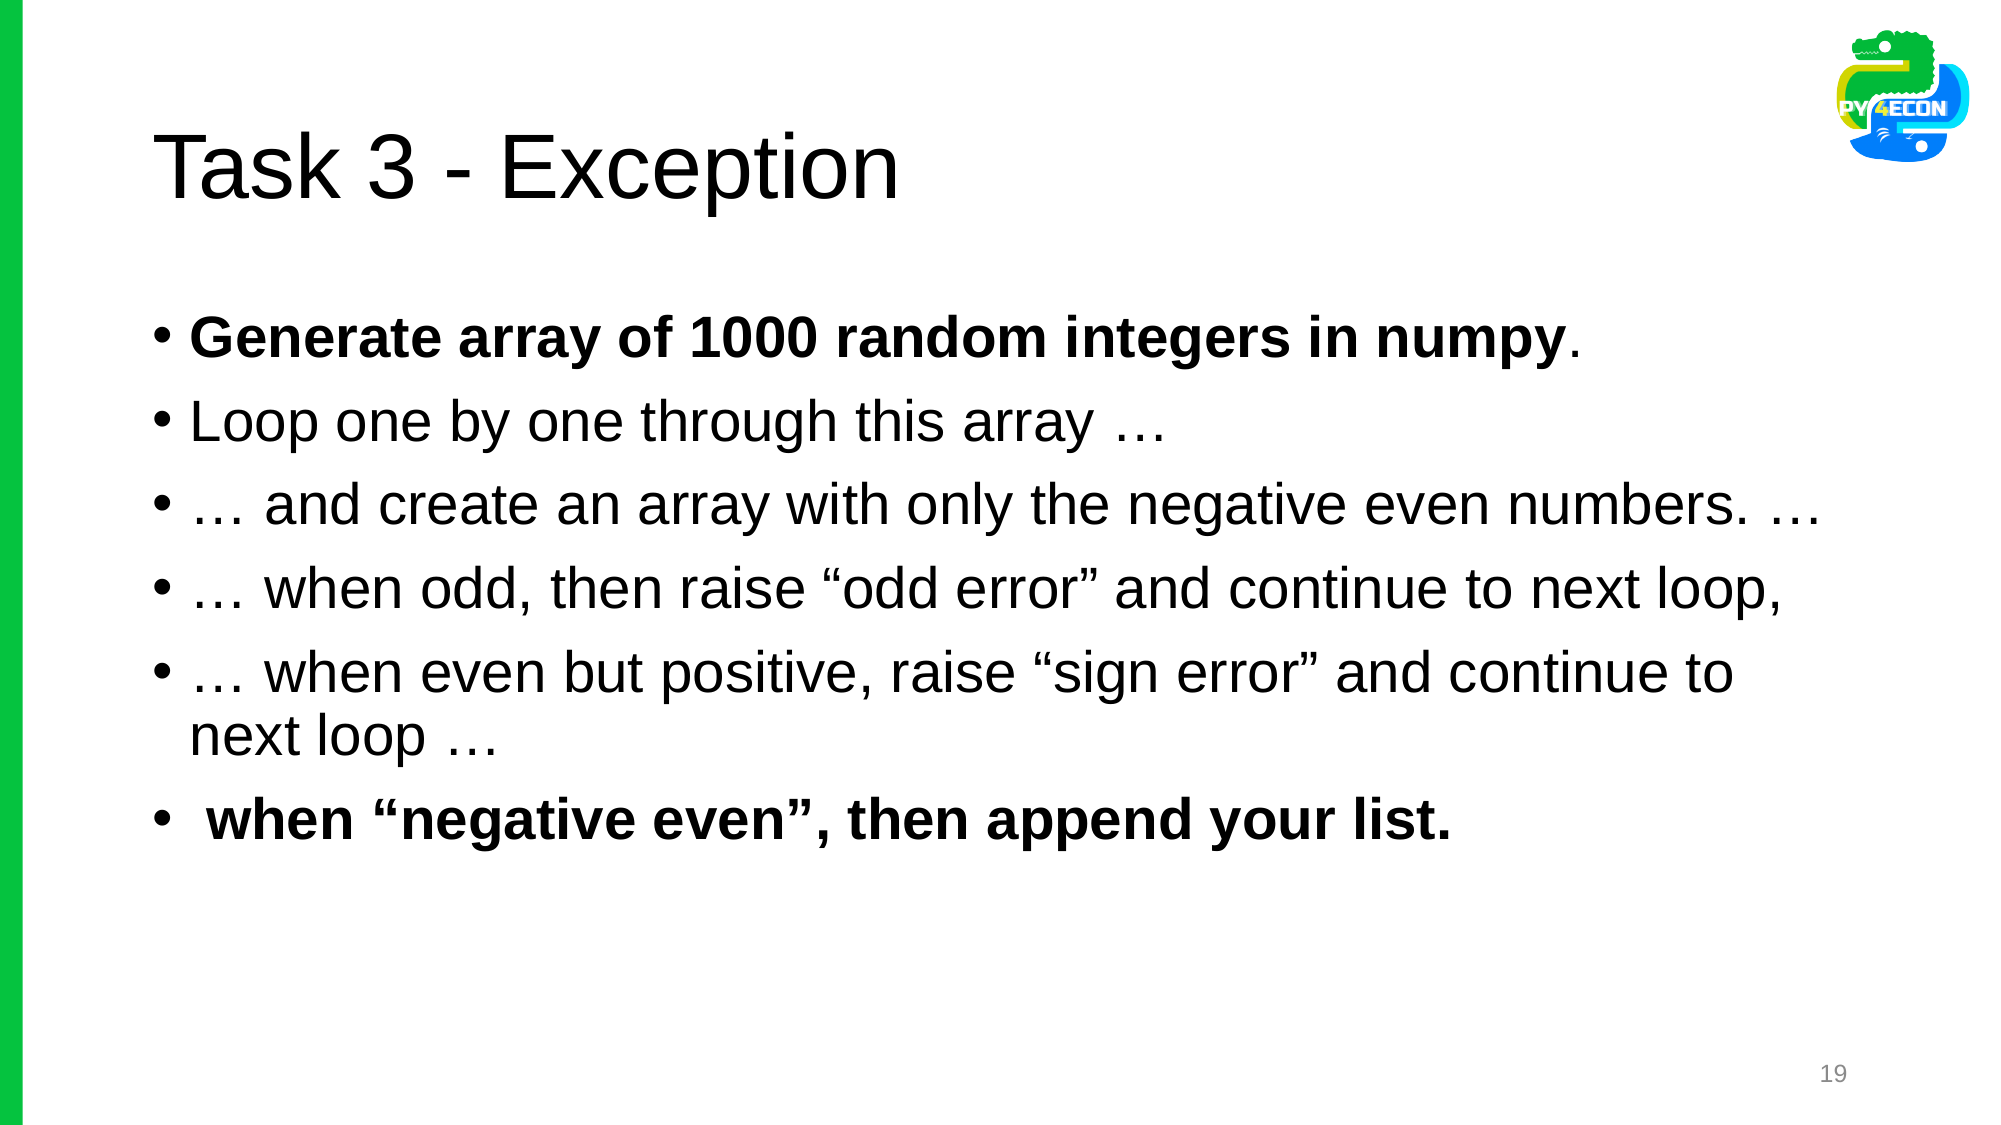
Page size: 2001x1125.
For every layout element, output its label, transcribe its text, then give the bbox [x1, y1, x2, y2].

picture [1827, 26, 1978, 177]
title Task 3 - Exception [137, 59, 1863, 278]
list Generate array of 1000 random integers in numpy. Loop one by one through this array … … and create an array with only the negative even numbers. … … when odd, then raise “odd error” and continue to next loop, … when even but positive, raise “sign error” and continue to next loop … when “negative even”, then append your list. [137, 299, 1863, 1014]
slide_number 19 [1412, 1042, 1863, 1103]
